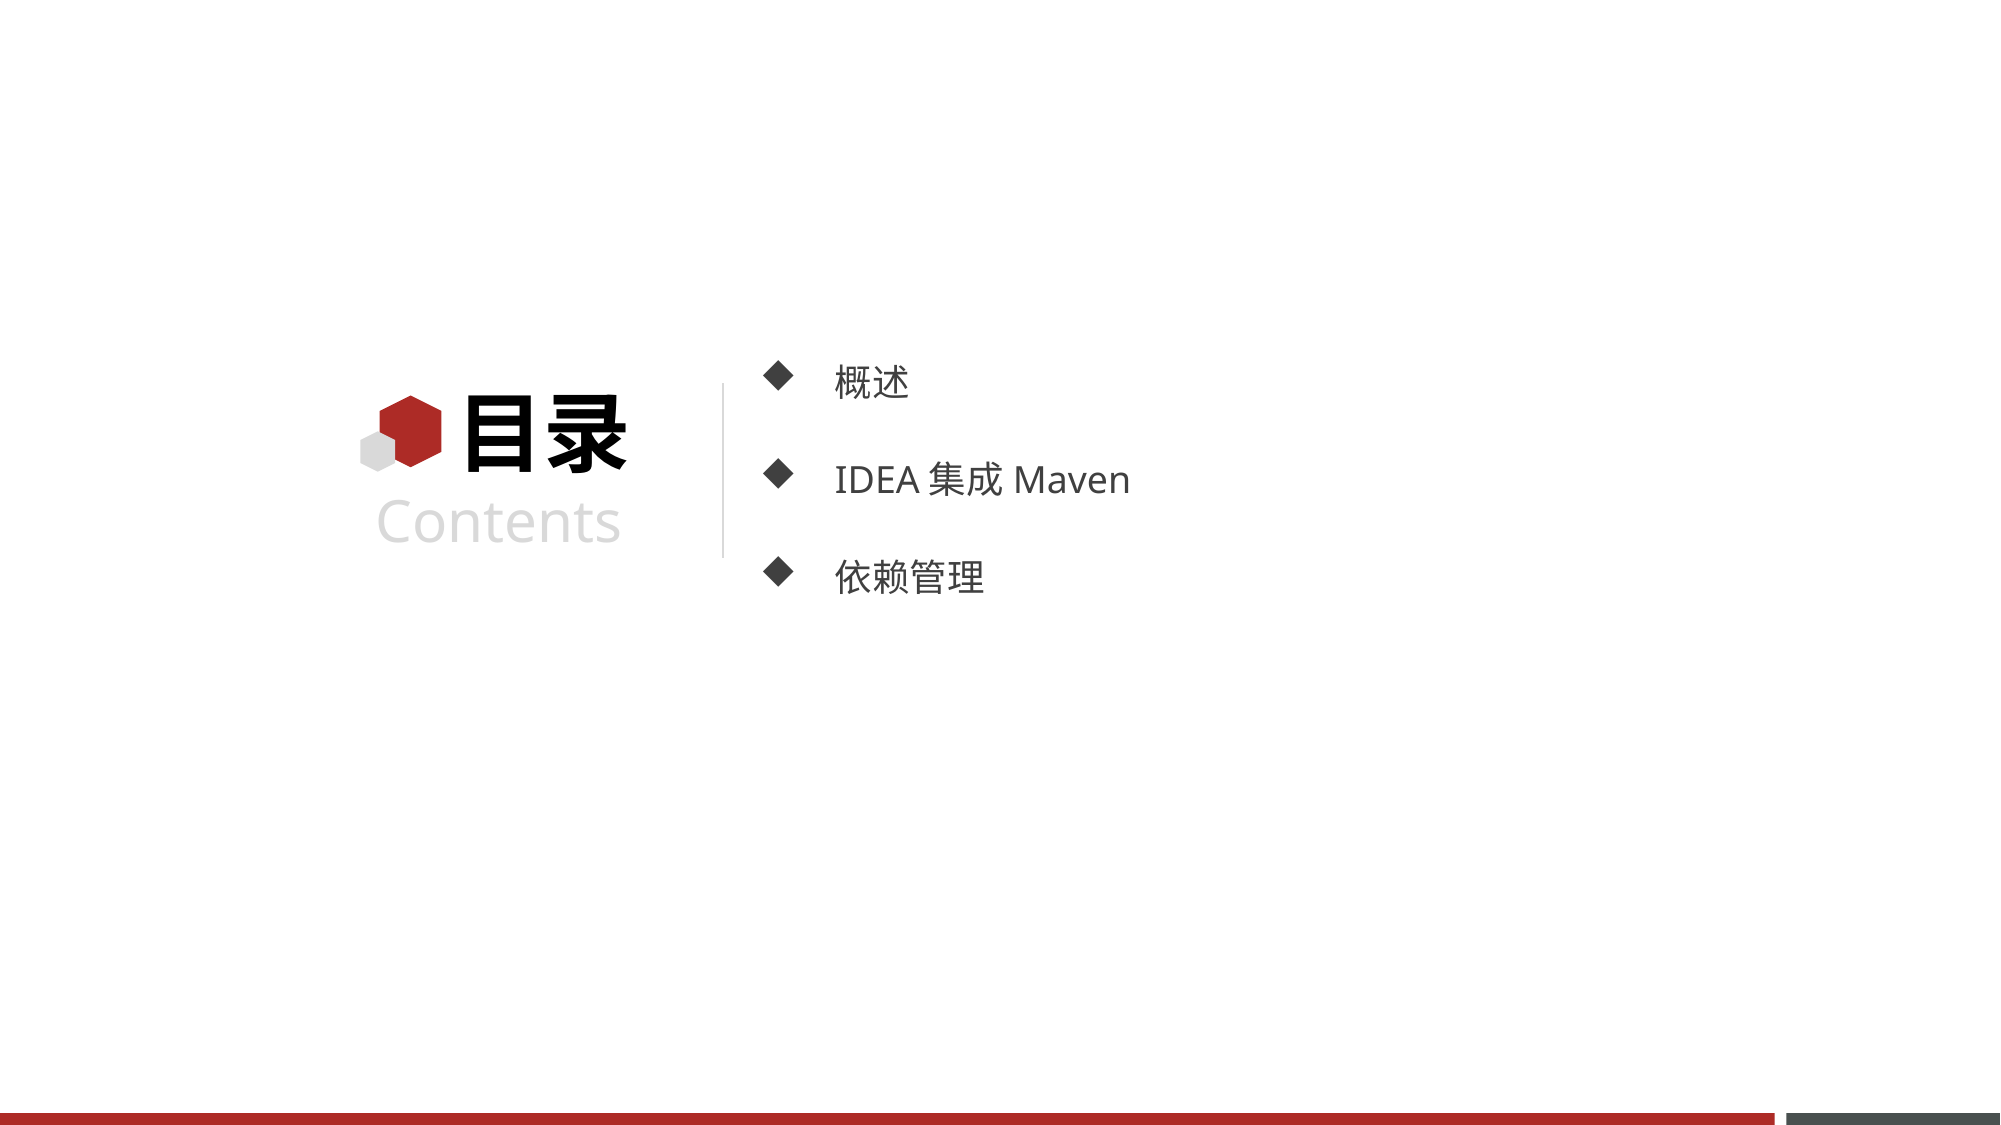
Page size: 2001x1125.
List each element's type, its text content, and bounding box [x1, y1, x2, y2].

list 概述 IDEA集成Maven 依赖管理 [745, 221, 1153, 691]
